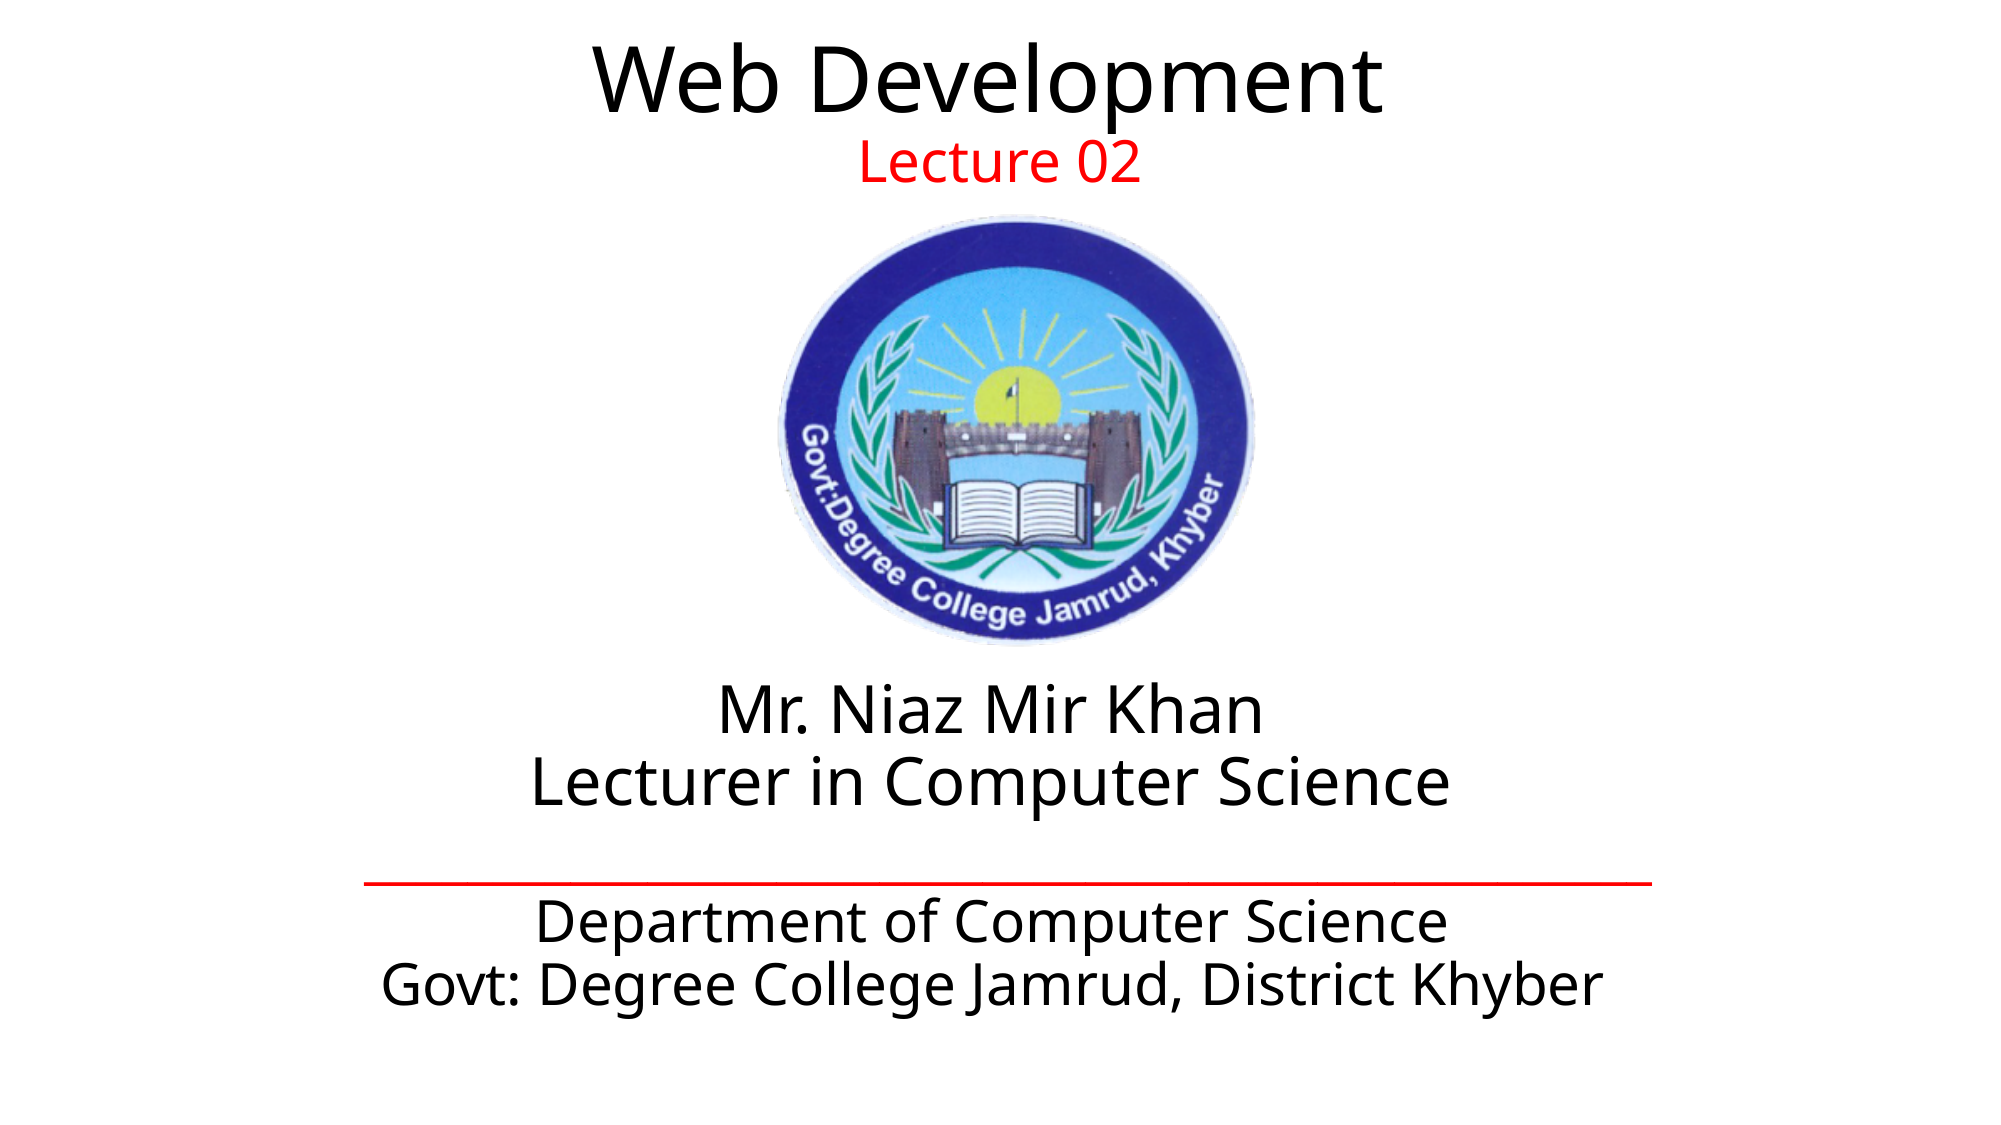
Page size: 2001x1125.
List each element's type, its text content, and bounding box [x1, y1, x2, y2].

title Web Development Lecture 02 [137, 17, 1863, 213]
picture [755, 199, 1292, 656]
list Mr. Niaz Mir Khan Lecturer in Computer Science __________________________________________________ Department of Computer Science Govt: Degree College Jamrud, District Khyber [137, 299, 1863, 1109]
